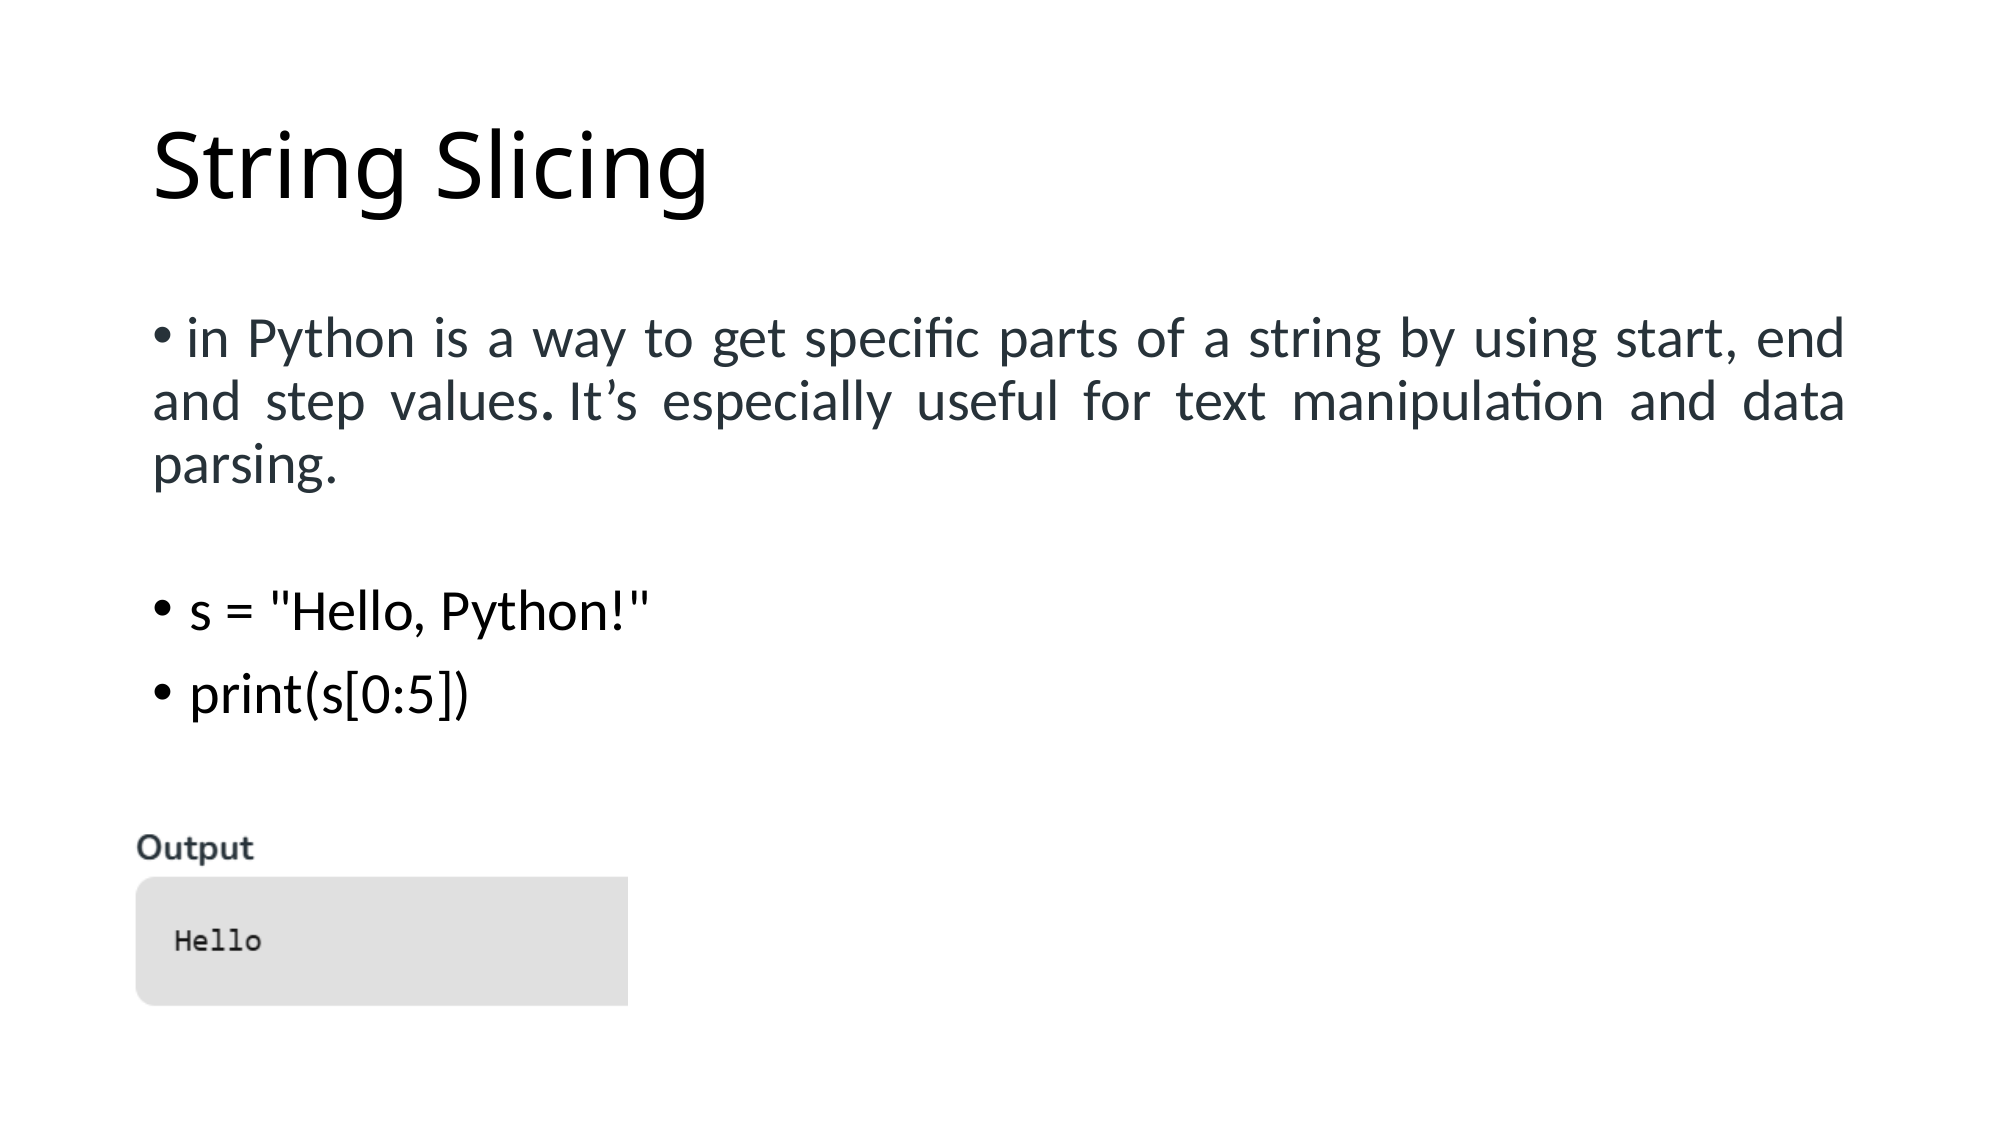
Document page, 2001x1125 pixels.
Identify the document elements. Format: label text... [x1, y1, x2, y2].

list in Python is a way to get specific parts of a string by using start, end and step values. It’s especially useful for text manipulation and data parsing. s = "Hello, Python!" print(s[0:5]) [137, 299, 1863, 1014]
title String Slicing [137, 59, 1863, 278]
picture [125, 822, 628, 1014]
